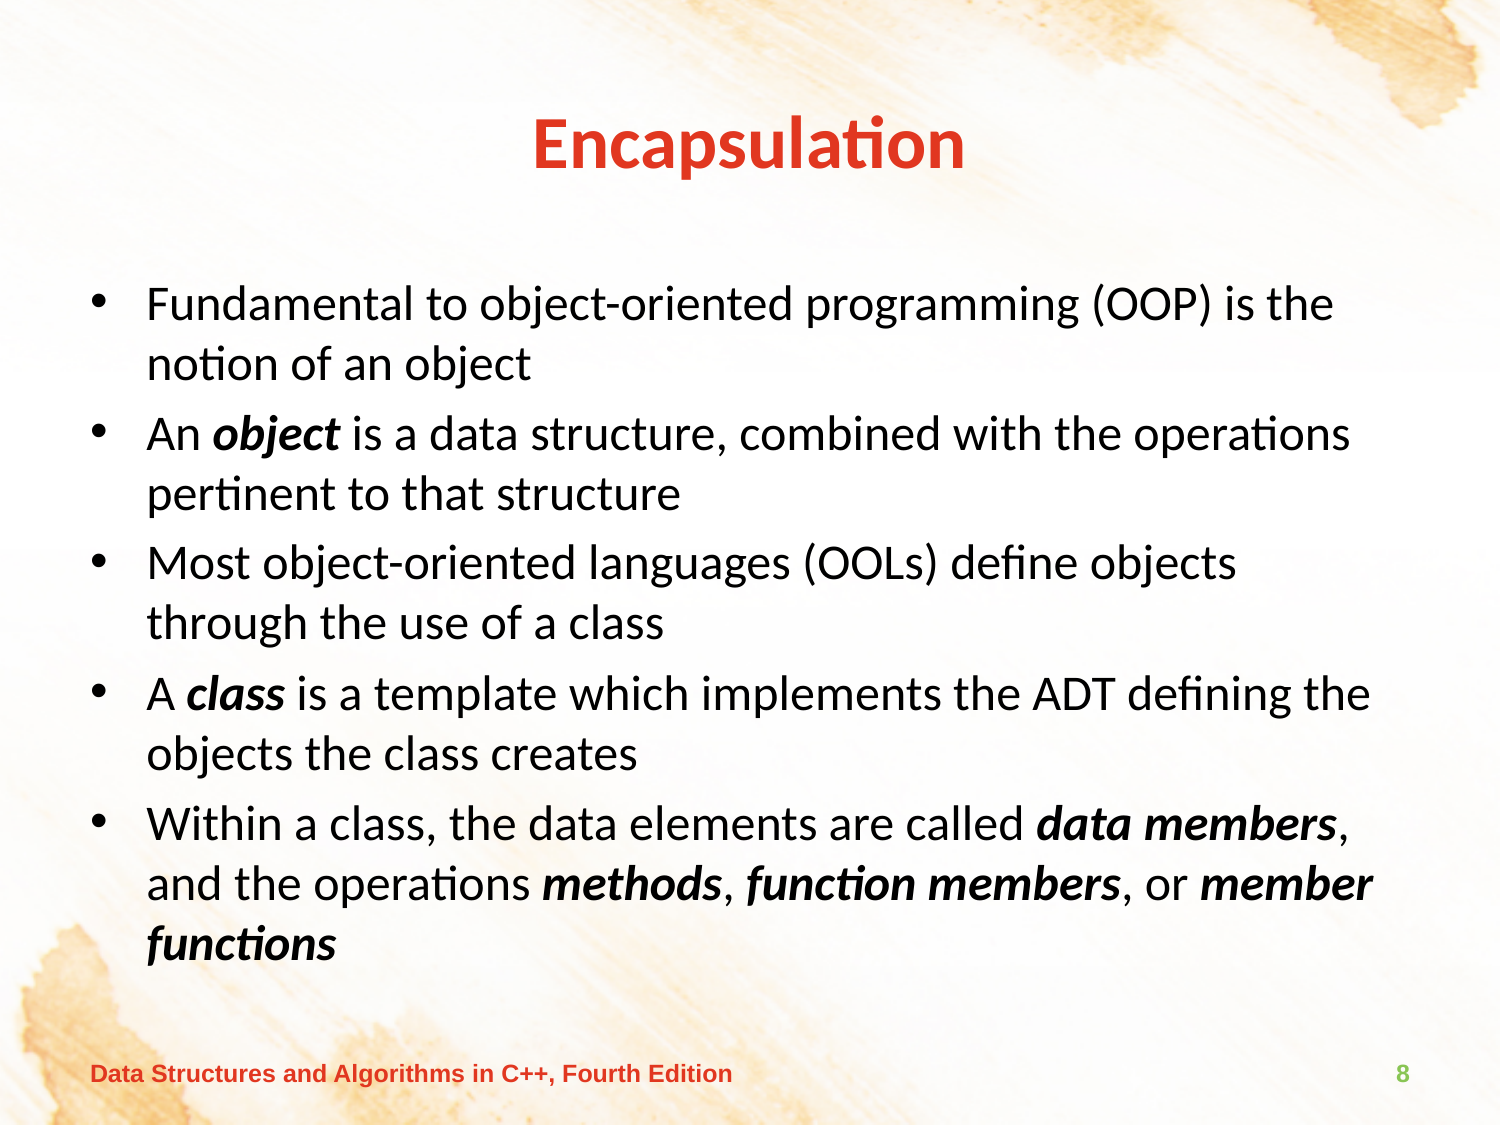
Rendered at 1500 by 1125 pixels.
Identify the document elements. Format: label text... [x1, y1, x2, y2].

list Fundamental to object-oriented programming (OOP) is the notion of an object An object is a data structure, combined with the operations pertinent to that structure Most object-oriented languages (OOLs) define objects through the use of a class A class is a template which implements the ADT defining the objects the class creates Within a class, the data elements are called data members, and the operations methods, function members, or member functions [74, 262, 1426, 1006]
title Encapsulation [74, 44, 1426, 233]
footer Data Structures and Algorithms in C++, Fourth Edition [75, 1042, 988, 1103]
picture [0, 468, 1500, 1125]
slide_number 8 [1074, 1042, 1425, 1103]
picture [0, 0, 1500, 425]
